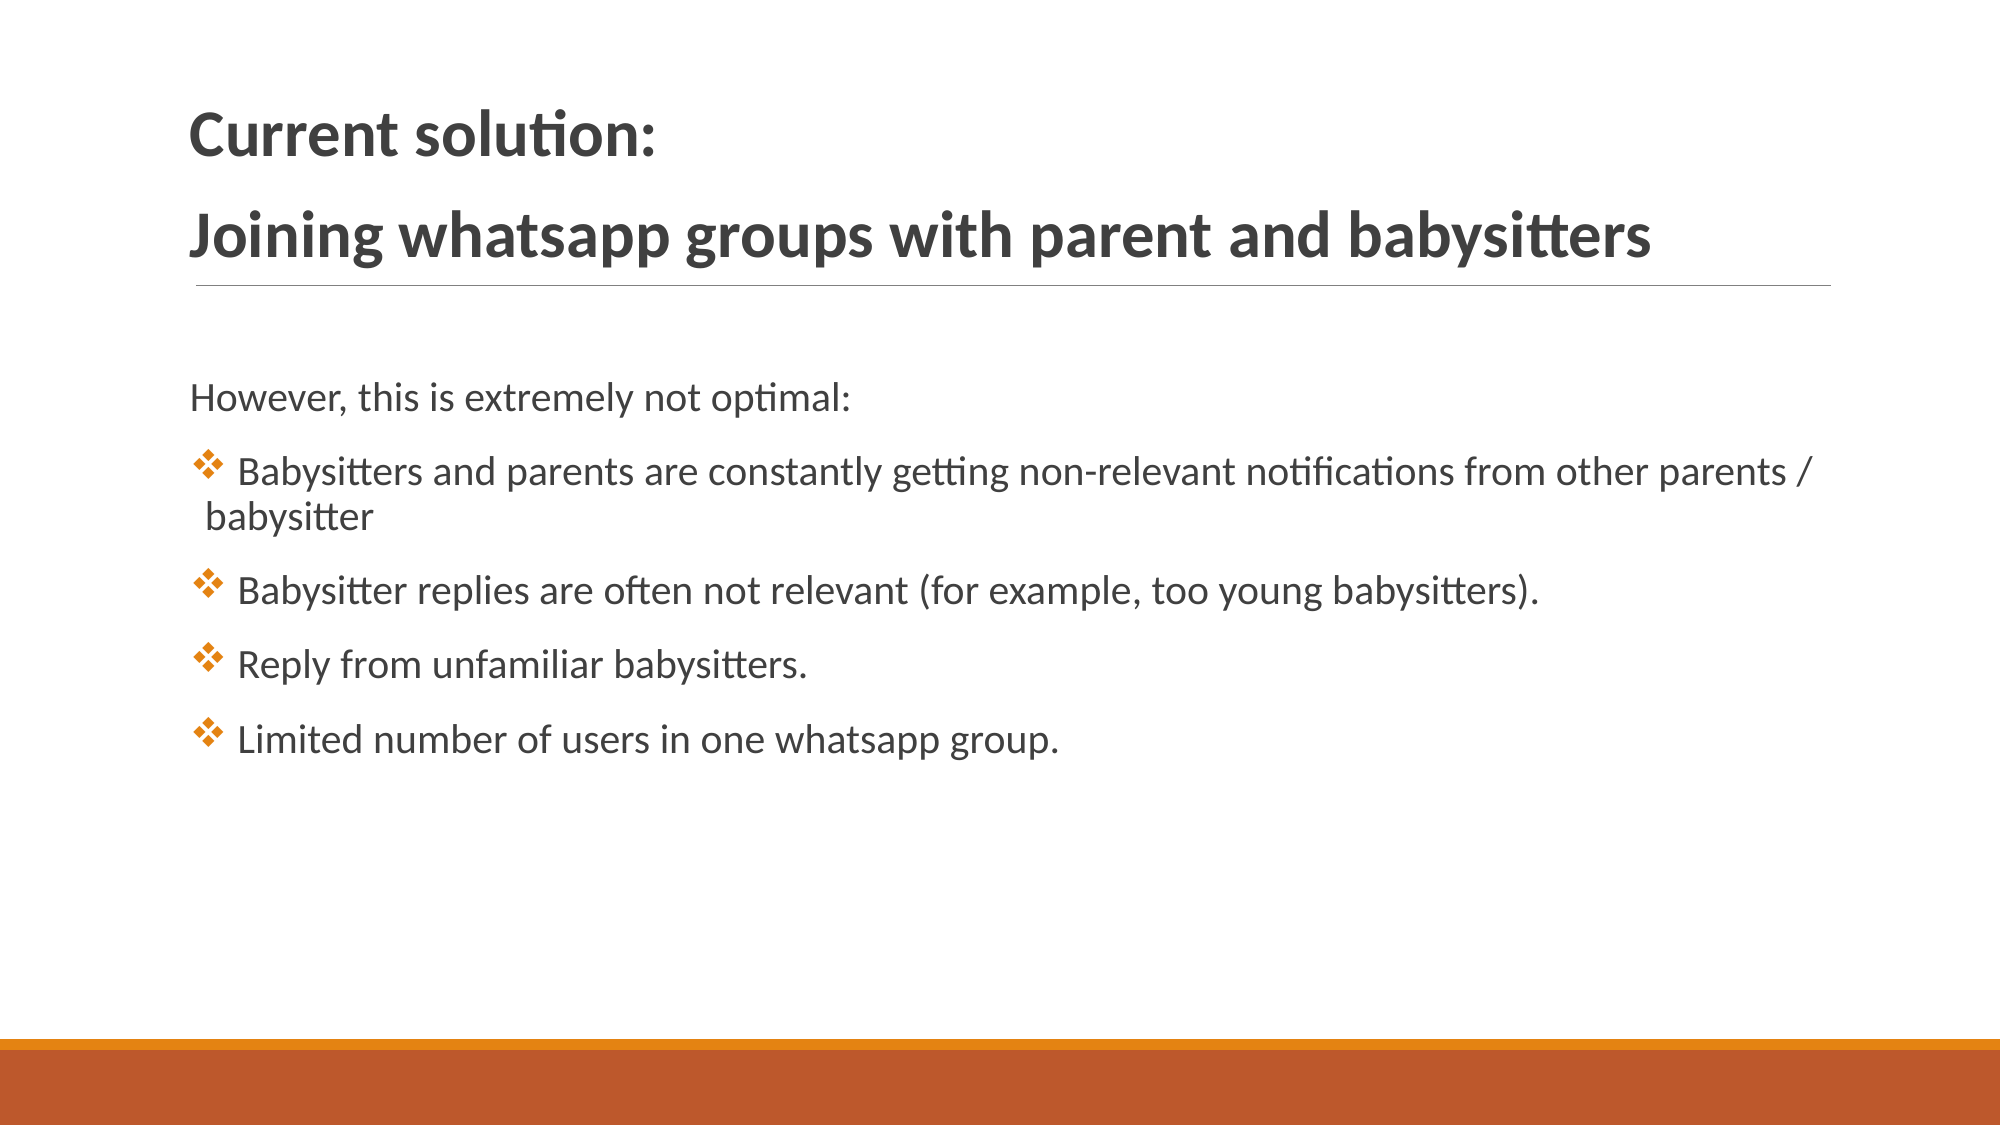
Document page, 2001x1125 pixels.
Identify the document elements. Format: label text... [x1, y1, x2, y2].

list Current solution: Joining whatsapp groups with parent and babysitters However, this is extremely not optimal: Babysitters and parents are constantly getting non-relevant notifications from other parents / babysitter Babysitter replies are often not relevant (for example, too young babysitters). Reply from unfamiliar babysitters. Limited number of users in one whatsapp group. [189, 90, 1915, 967]
